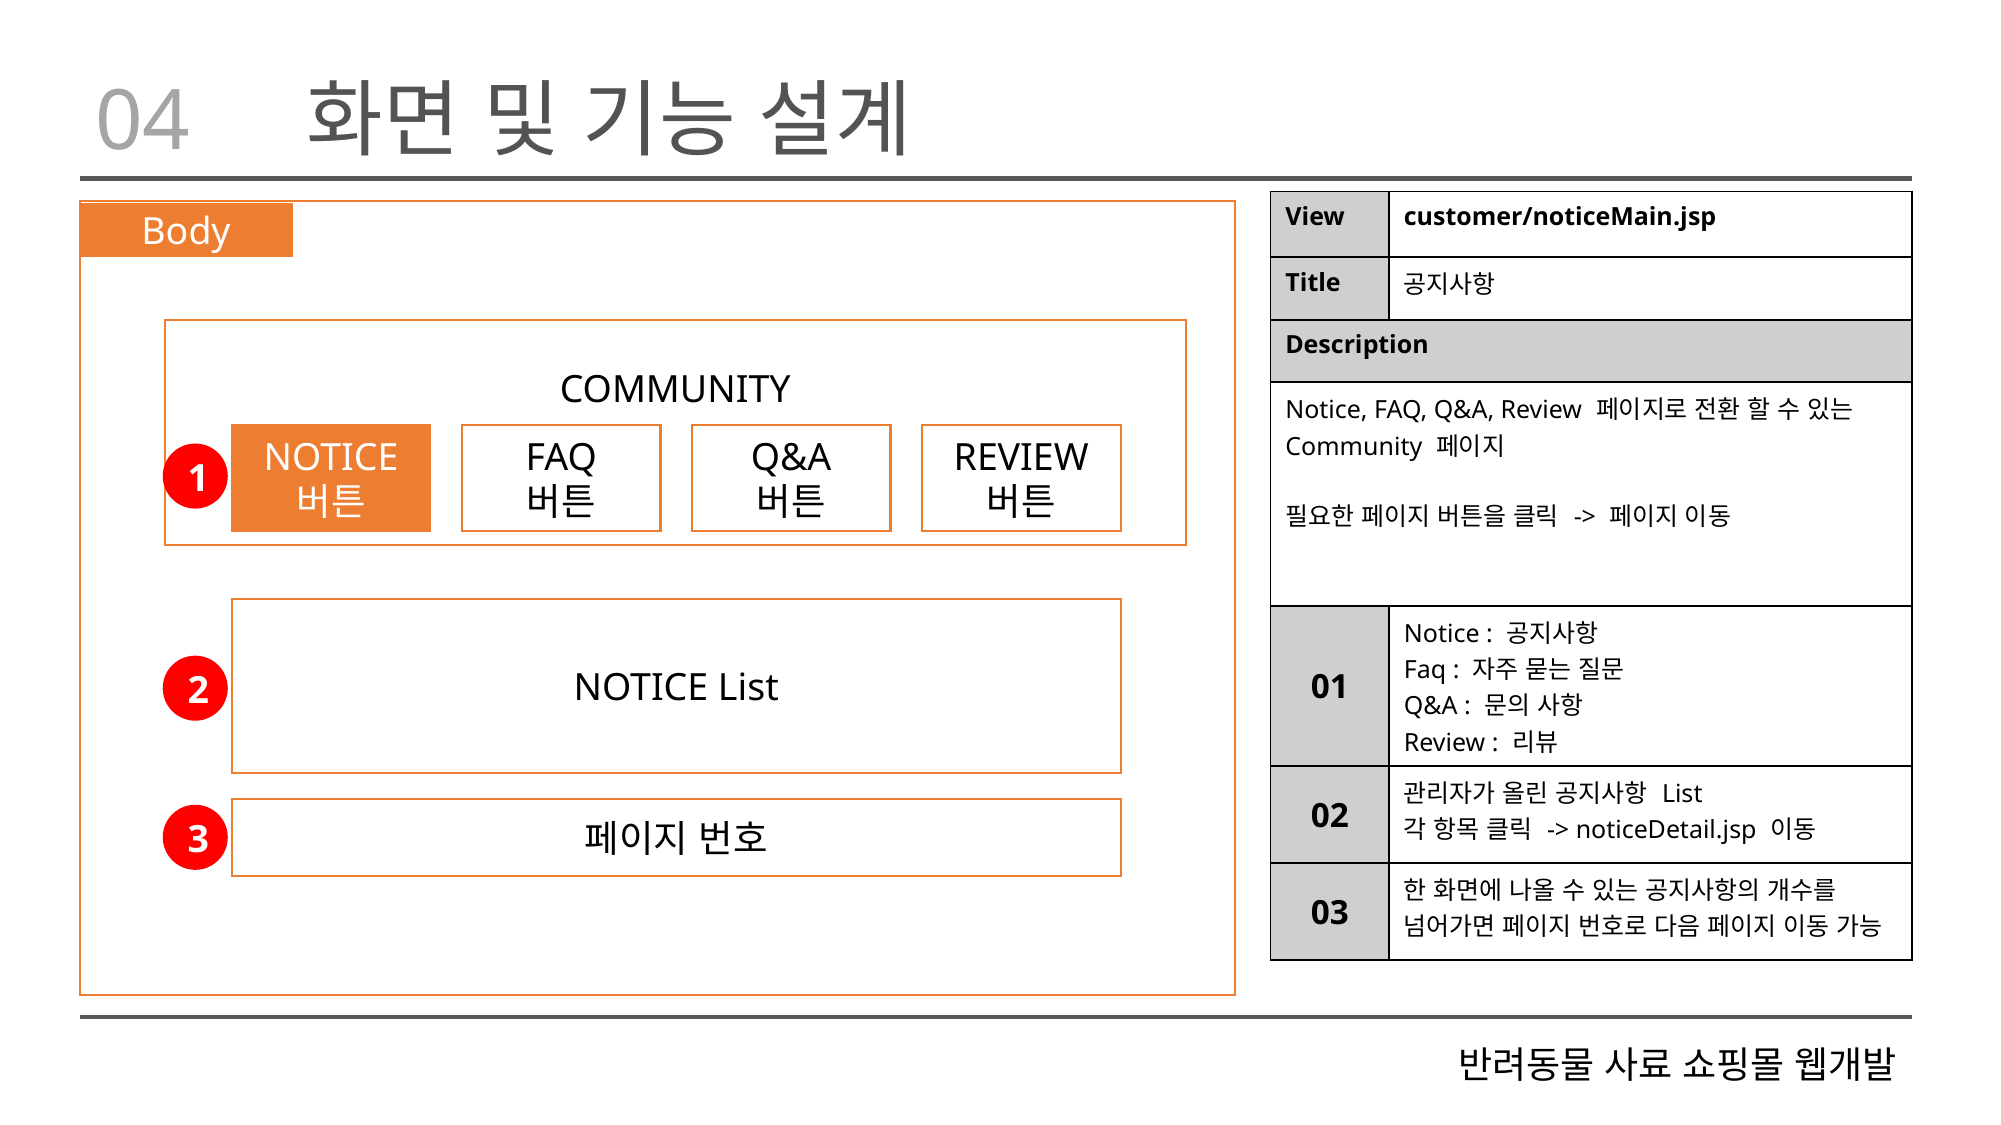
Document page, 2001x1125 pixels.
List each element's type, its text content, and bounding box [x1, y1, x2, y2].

text_box Body [79, 203, 293, 257]
text_box COMMUNITY [164, 319, 1187, 546]
text_box 2 [162, 655, 228, 721]
text_box 화면 및 기능 설계 [291, 70, 1912, 170]
text_box 04 [80, 70, 206, 170]
table_cell 02 [1271, 767, 1388, 862]
table_cell Title [1271, 258, 1388, 319]
table_cell 03 [1271, 864, 1388, 959]
table_header View [1271, 192, 1388, 256]
table_cell 01 [1271, 607, 1388, 765]
table_cell Notice, FAQ, Q&A, Review 페이지로 전환 할 수 있는 Community 페이지 필요한 페이지 버튼을 클릭 -> 페이지 이동 [1271, 383, 1911, 605]
text_box REVIEW 버튼 [921, 424, 1122, 532]
text_box 1 [162, 443, 228, 509]
text_box 페이지 번호 [231, 798, 1122, 877]
text_box [231, 424, 431, 532]
table_cell 관리자가 올린 공지사항 List 각 항목 클릭 -> noticeDetail.jsp 이동 [1390, 767, 1911, 862]
table_header customer/noticeMain.jsp [1390, 192, 1911, 256]
table_cell 한 화면에 나올 수 있는 공지사항의 개수를 넘어가면 페이지 번호로 다음 페이지 이동 가능 [1390, 864, 1911, 959]
table_cell 공지사항 [1390, 258, 1911, 319]
text_box NOTICE List [231, 598, 1122, 774]
text_box 반려동물 사료 쇼핑몰 웹개발 [1160, 1039, 1912, 1095]
text_box [79, 200, 1236, 996]
text_box Q&A 버튼 [691, 424, 892, 532]
table_cell Description [1271, 321, 1911, 381]
text_box FAQ 버튼 [461, 424, 662, 532]
table_cell Notice : 공지사항 Faq : 자주 묻는 질문 Q&A : 문의 사항 Review : 리뷰 [1390, 607, 1911, 765]
text_box 3 [162, 804, 228, 870]
